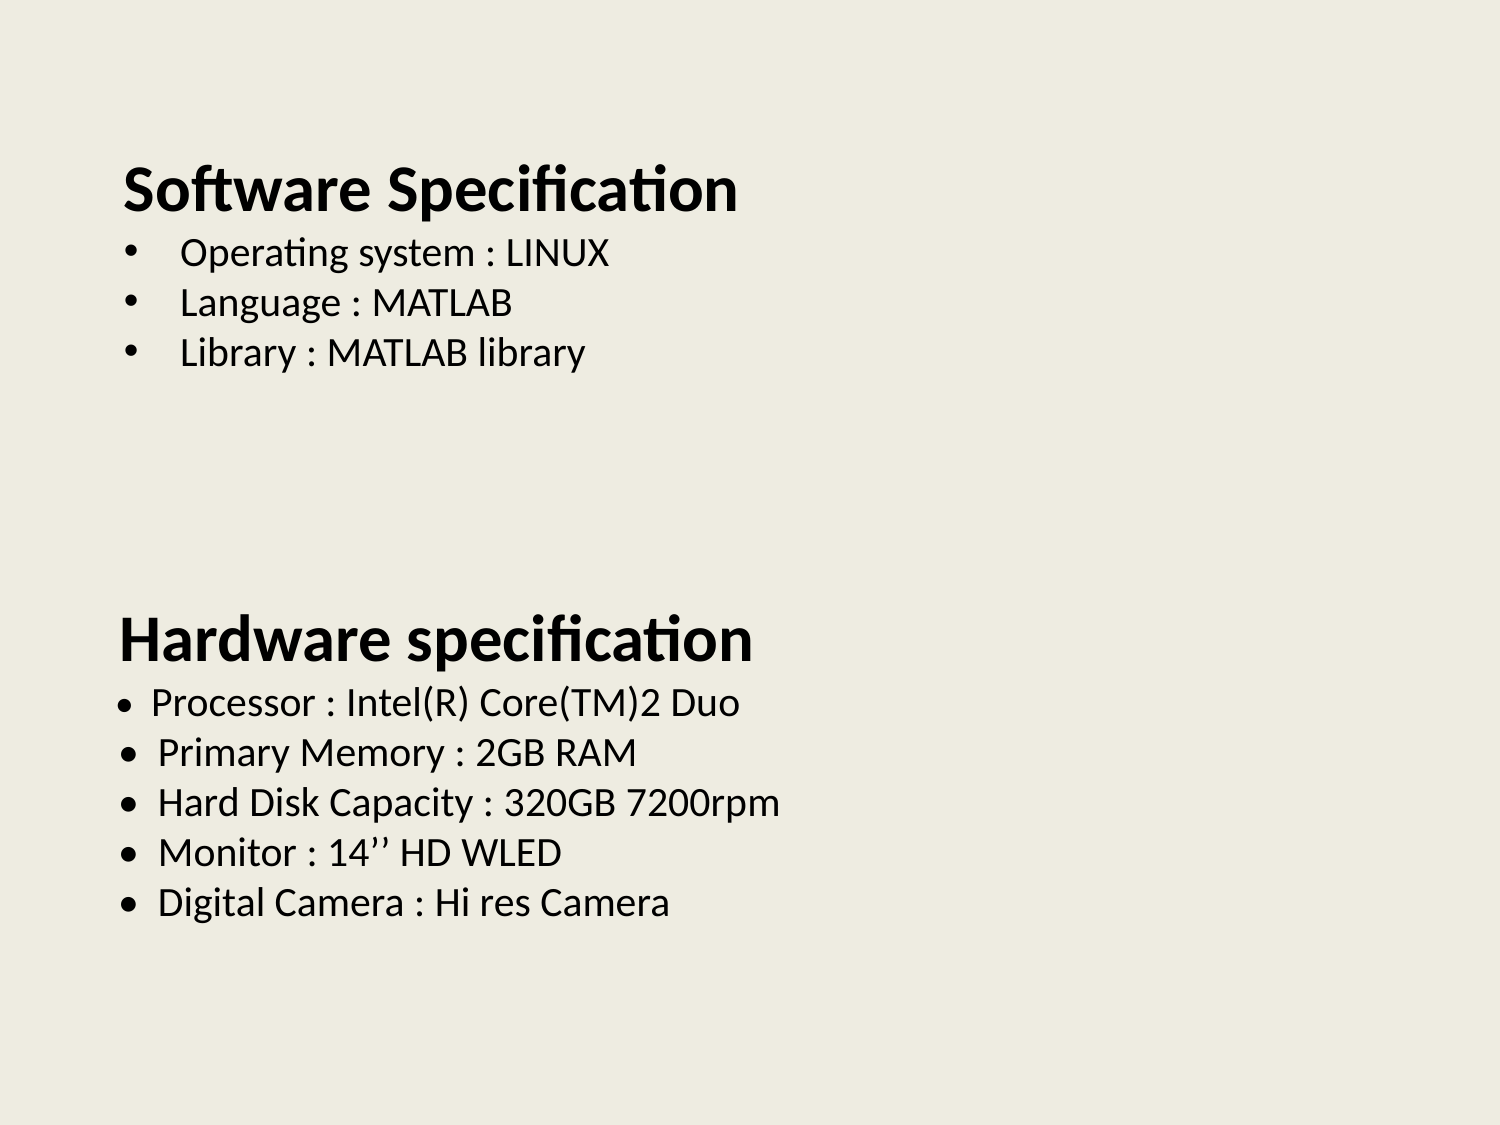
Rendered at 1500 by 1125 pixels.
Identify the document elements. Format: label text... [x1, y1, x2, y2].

text_box Software Specification Operating system : LINUX Language : MATLAB Library : MATLAB library [109, 137, 1460, 383]
text_box Hardware specification • Processor : Intel(R) Core(TM)2 Duo • Primary Memory : 2GB RAM • Hard Disk Capacity : 320GB 7200rpm • Monitor : 14’’ HD WLED • Digital Camera : Hi res Camera [74, 587, 1363, 933]
